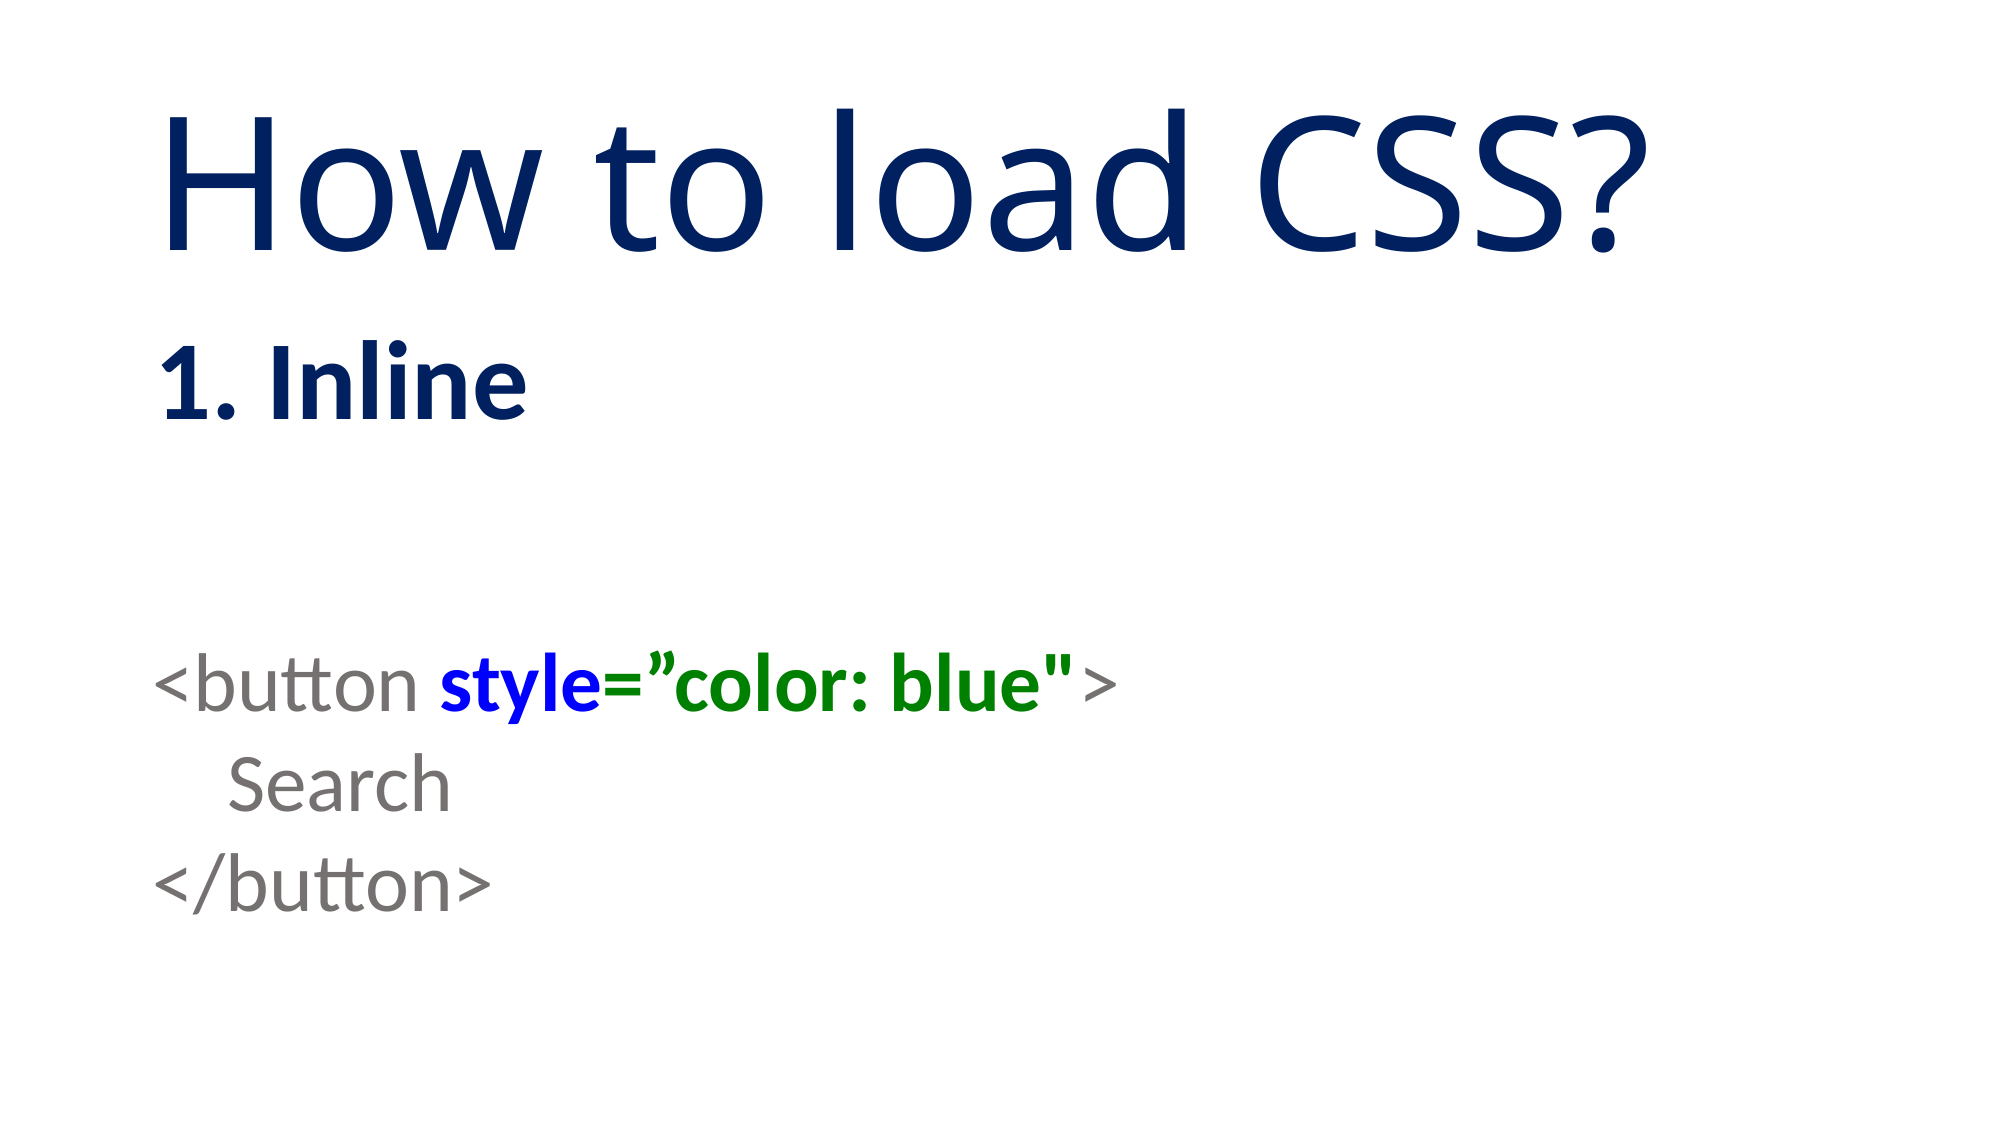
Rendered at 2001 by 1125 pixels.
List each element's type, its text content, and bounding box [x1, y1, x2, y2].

text_box How to load CSS? [137, 81, 1863, 300]
text_box <button style=”color: blue"> Search </button> [137, 621, 1863, 1036]
text_box 1. Inline [138, 298, 545, 450]
